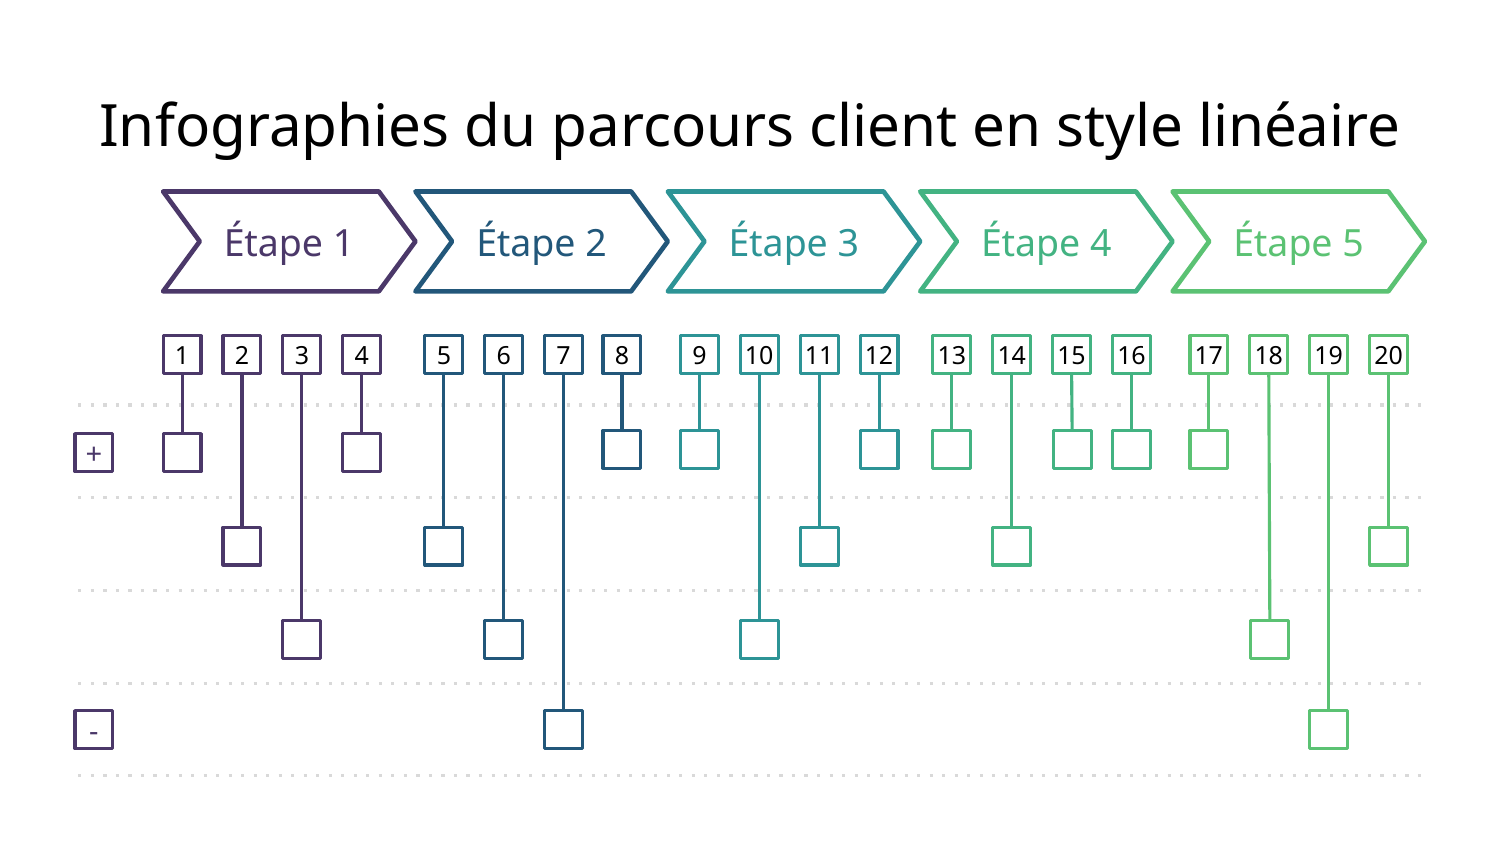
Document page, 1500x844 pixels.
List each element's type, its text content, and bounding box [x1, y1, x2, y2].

text_box 13 [932, 335, 971, 374]
text_box 8 [603, 335, 641, 374]
text_box [415, 264, 640, 292]
text_box [920, 264, 1145, 292]
text_box 5 [424, 335, 463, 374]
text_box Étape 2 [435, 203, 648, 280]
text_box 3 [282, 335, 321, 374]
title Infographies du parcours client en style linéaire [75, 72, 1425, 167]
text_box 15 [1052, 335, 1091, 374]
text_box Étape 4 [940, 203, 1153, 280]
text_box [163, 191, 388, 218]
text_box 19 [1309, 335, 1348, 374]
text_box Étape 5 [1192, 203, 1405, 280]
text_box [1153, 214, 1173, 269]
text_box 11 [800, 335, 839, 374]
text_box 6 [484, 335, 523, 374]
text_box [667, 265, 892, 292]
text_box [648, 214, 668, 269]
text_box 1 [163, 335, 202, 374]
table_header Étape 04 [1265, 404, 1273, 624]
text_box 9 [680, 335, 719, 374]
text_box [1405, 214, 1425, 269]
text_box [1172, 264, 1397, 292]
text_box 12 [860, 335, 899, 374]
text_box 14 [992, 335, 1031, 374]
text_box 20 [1369, 335, 1408, 374]
text_box 2 [222, 335, 261, 374]
text_box 4 [342, 335, 381, 374]
text_box [415, 191, 640, 219]
text_box Étape 3 [687, 203, 901, 280]
text_box [901, 215, 921, 268]
text_box 18 [1249, 335, 1288, 374]
text_box [163, 265, 388, 292]
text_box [78, 404, 1424, 777]
text_box 10 [740, 335, 779, 374]
text_box [920, 191, 1145, 219]
text_box [667, 191, 892, 218]
text_box [396, 214, 416, 268]
text_box 7 [544, 335, 583, 374]
text_box 17 [1189, 335, 1228, 374]
text_box Étape 1 [182, 203, 396, 280]
text_box [1172, 191, 1397, 218]
text_box 16 [1112, 335, 1151, 374]
